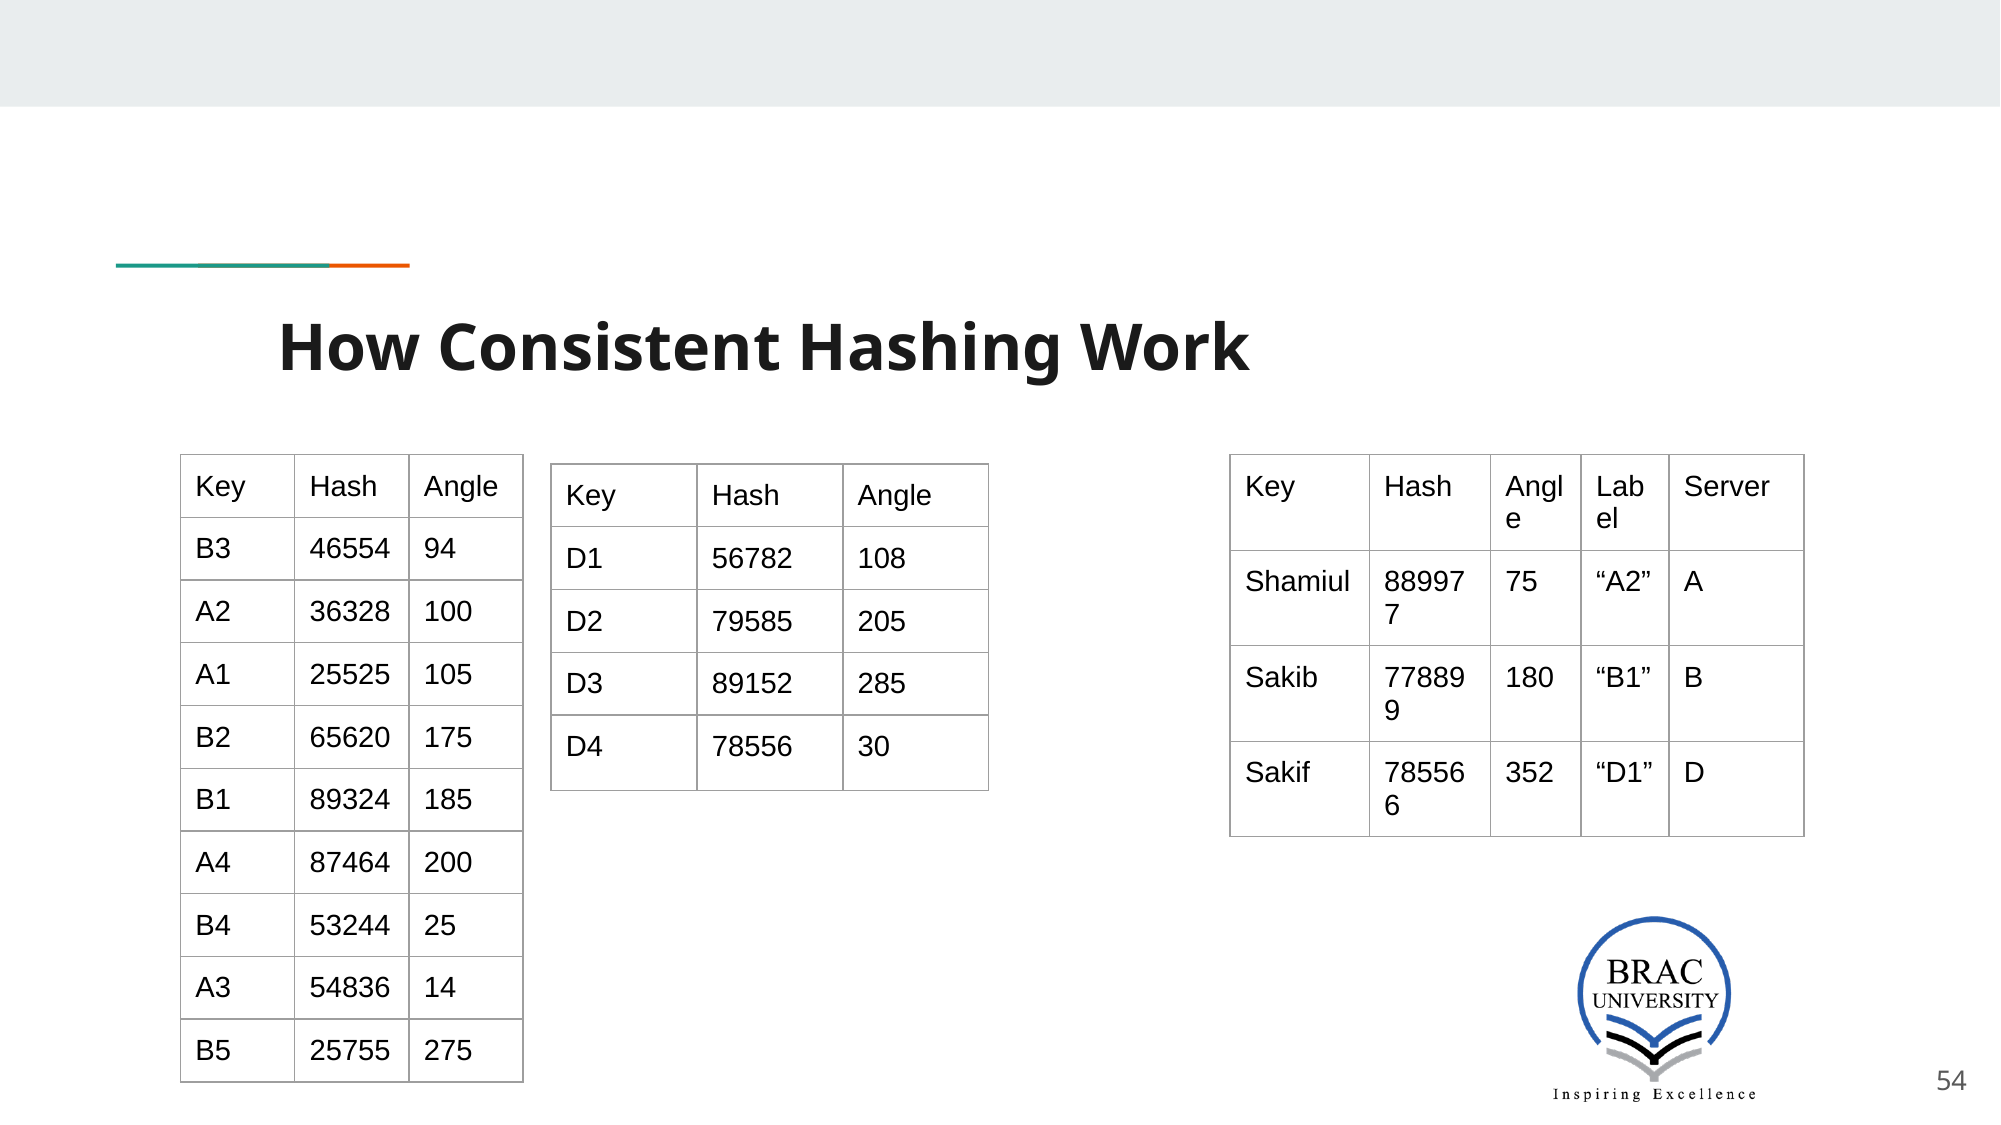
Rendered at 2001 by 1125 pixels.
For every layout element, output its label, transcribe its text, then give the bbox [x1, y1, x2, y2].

table_header Key [552, 465, 696, 526]
table_cell 108 [844, 527, 988, 589]
table_cell B4 [181, 894, 294, 956]
table_header Angle [1491, 455, 1580, 550]
table_cell 65620 [295, 706, 408, 768]
table_cell 75 [1491, 551, 1580, 645]
table_cell 100 [410, 581, 522, 642]
table_cell A4 [181, 832, 294, 893]
table_cell 30 [844, 716, 988, 790]
table_cell “B1” [1582, 646, 1668, 741]
table_cell 46554 [295, 518, 408, 579]
table_cell 25525 [295, 643, 408, 705]
table_cell Shamiul [1231, 551, 1369, 645]
table_cell B1 [181, 769, 294, 830]
table_cell 778899 [1370, 646, 1490, 741]
table_cell Sakif [1231, 742, 1369, 836]
table_cell 53244 [295, 894, 408, 956]
table_cell “D1” [1582, 742, 1668, 836]
table_cell B5 [181, 1020, 294, 1081]
table_cell D3 [552, 653, 696, 714]
table_cell 25 [410, 894, 522, 956]
table_header Angle [410, 455, 522, 517]
table_cell D [1670, 742, 1803, 836]
table_cell D4 [552, 716, 696, 790]
table_cell 78556 [698, 716, 842, 790]
table_cell A [1670, 551, 1803, 645]
table_cell 79585 [698, 590, 842, 652]
table_cell A2 [181, 581, 294, 642]
table_cell 352 [1491, 742, 1580, 836]
table_cell 785566 [1370, 742, 1490, 836]
table_header Label [1582, 455, 1668, 550]
table_cell 105 [410, 643, 522, 705]
table_header Key [1231, 455, 1369, 550]
table_cell 14 [410, 957, 522, 1018]
table_header Hash [698, 465, 842, 526]
table_header Hash [295, 455, 408, 517]
title How Consistent Hashing Work [257, 285, 1940, 403]
table_cell 36328 [295, 581, 408, 642]
table_cell D1 [552, 527, 696, 589]
table_cell 56782 [698, 527, 842, 589]
table_header Server [1670, 455, 1803, 550]
table_cell A3 [181, 957, 294, 1018]
table_cell B2 [181, 706, 294, 768]
table_cell 275 [410, 1020, 522, 1081]
table_cell Sakib [1231, 646, 1369, 741]
table_cell 25755 [295, 1020, 408, 1081]
table_cell “A2” [1582, 551, 1668, 645]
table_cell 89152 [698, 653, 842, 714]
table_cell 285 [844, 653, 988, 714]
table_cell A1 [181, 643, 294, 705]
table_cell 94 [410, 518, 522, 579]
table_cell B3 [181, 518, 294, 579]
table_cell 200 [410, 832, 522, 893]
slide_number ‹#› [1867, 1038, 1988, 1125]
table_cell 889977 [1370, 551, 1490, 645]
table_cell 87464 [295, 832, 408, 893]
table_header Angle [844, 465, 988, 526]
table_cell 205 [844, 590, 988, 652]
table_cell 180 [1491, 646, 1580, 741]
picture [1552, 916, 1755, 1102]
table_cell 185 [410, 769, 522, 830]
table_cell 54836 [295, 957, 408, 1018]
table_cell 89324 [295, 769, 408, 830]
table_header Hash [1370, 455, 1490, 550]
table_cell 175 [410, 706, 522, 768]
table_cell D2 [552, 590, 696, 652]
table_cell B [1670, 646, 1803, 741]
table_header Key [181, 455, 294, 517]
